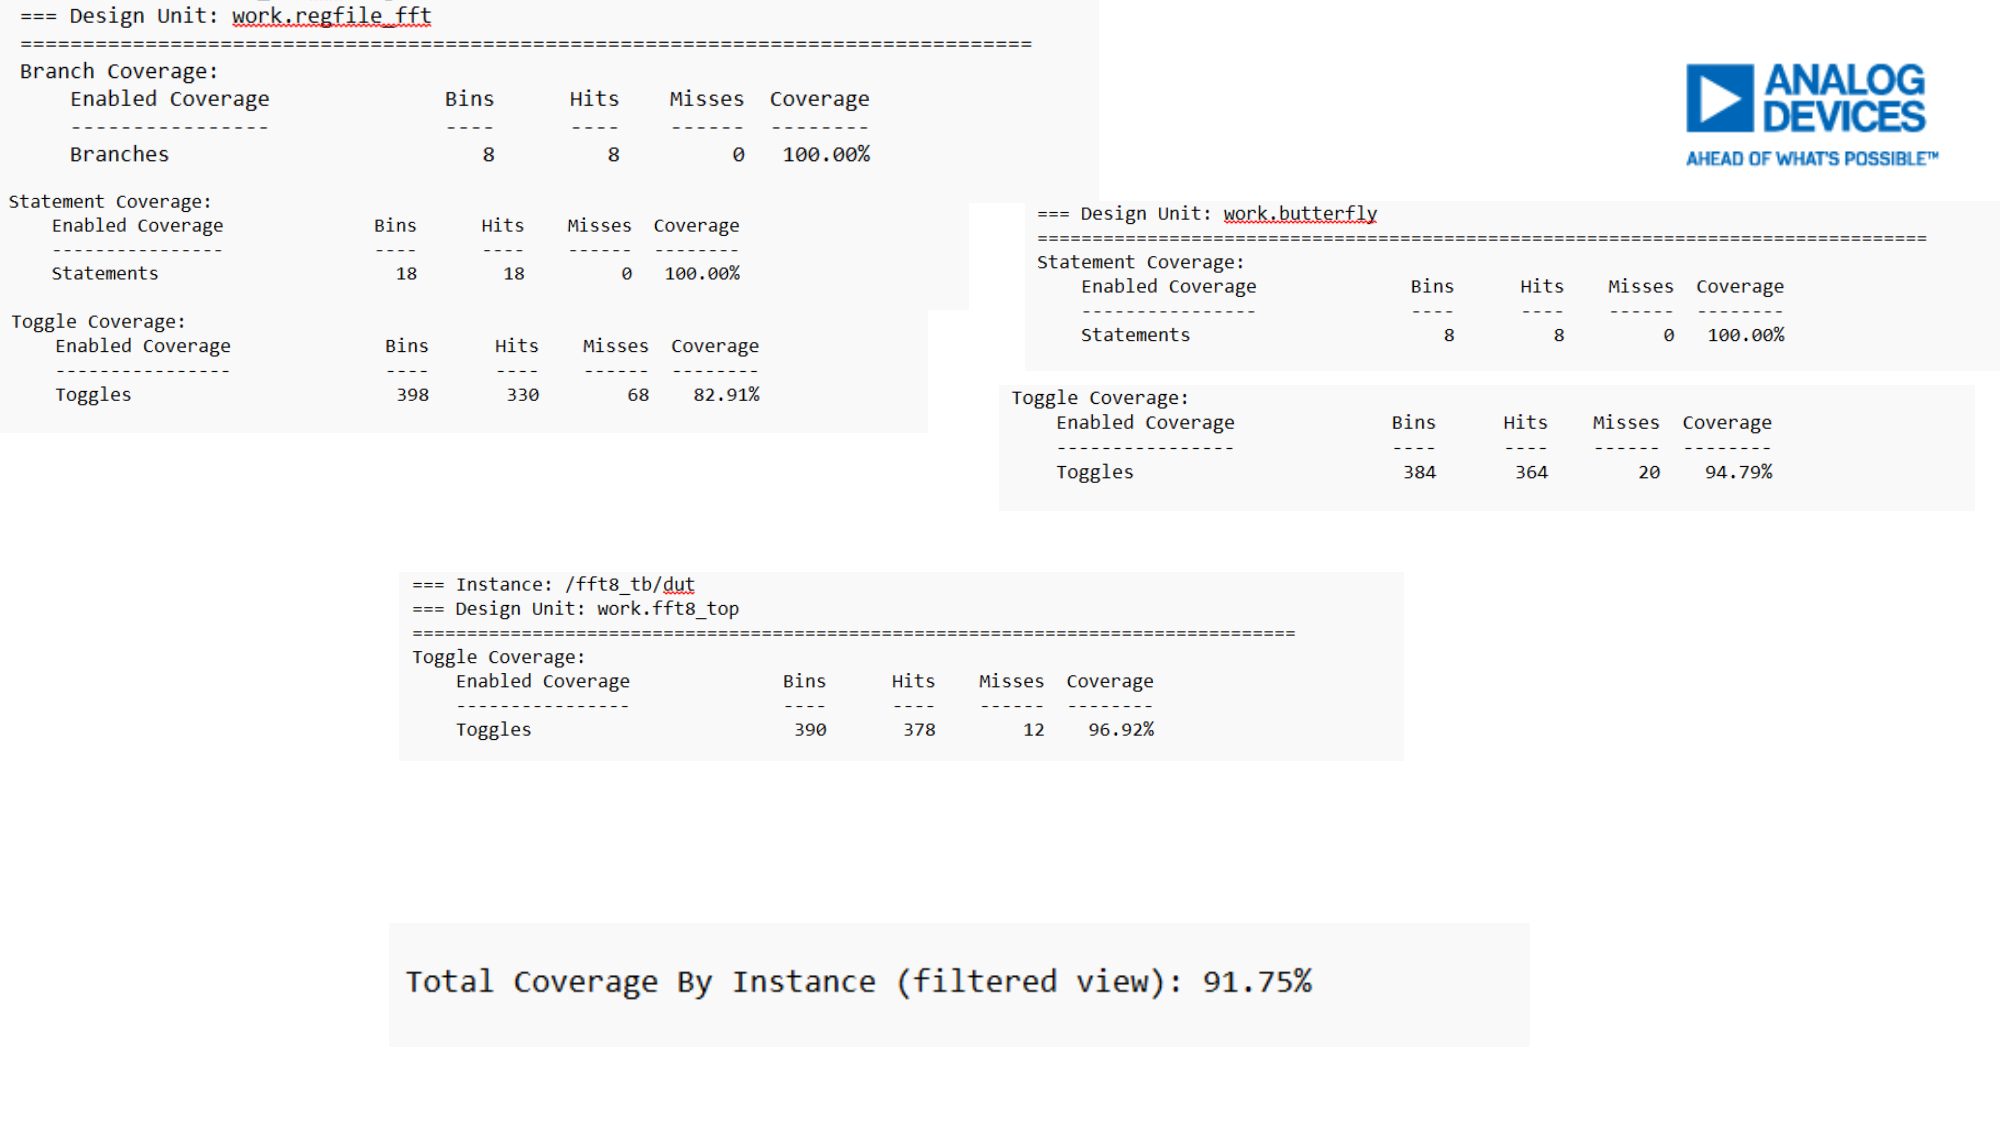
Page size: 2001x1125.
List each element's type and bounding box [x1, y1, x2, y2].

picture [0, 186, 970, 434]
picture [999, 385, 1976, 512]
picture [389, 922, 1530, 1047]
picture [1660, 45, 1960, 185]
list [0, 0, 1100, 203]
picture [1024, 201, 2000, 372]
picture [399, 572, 1404, 761]
